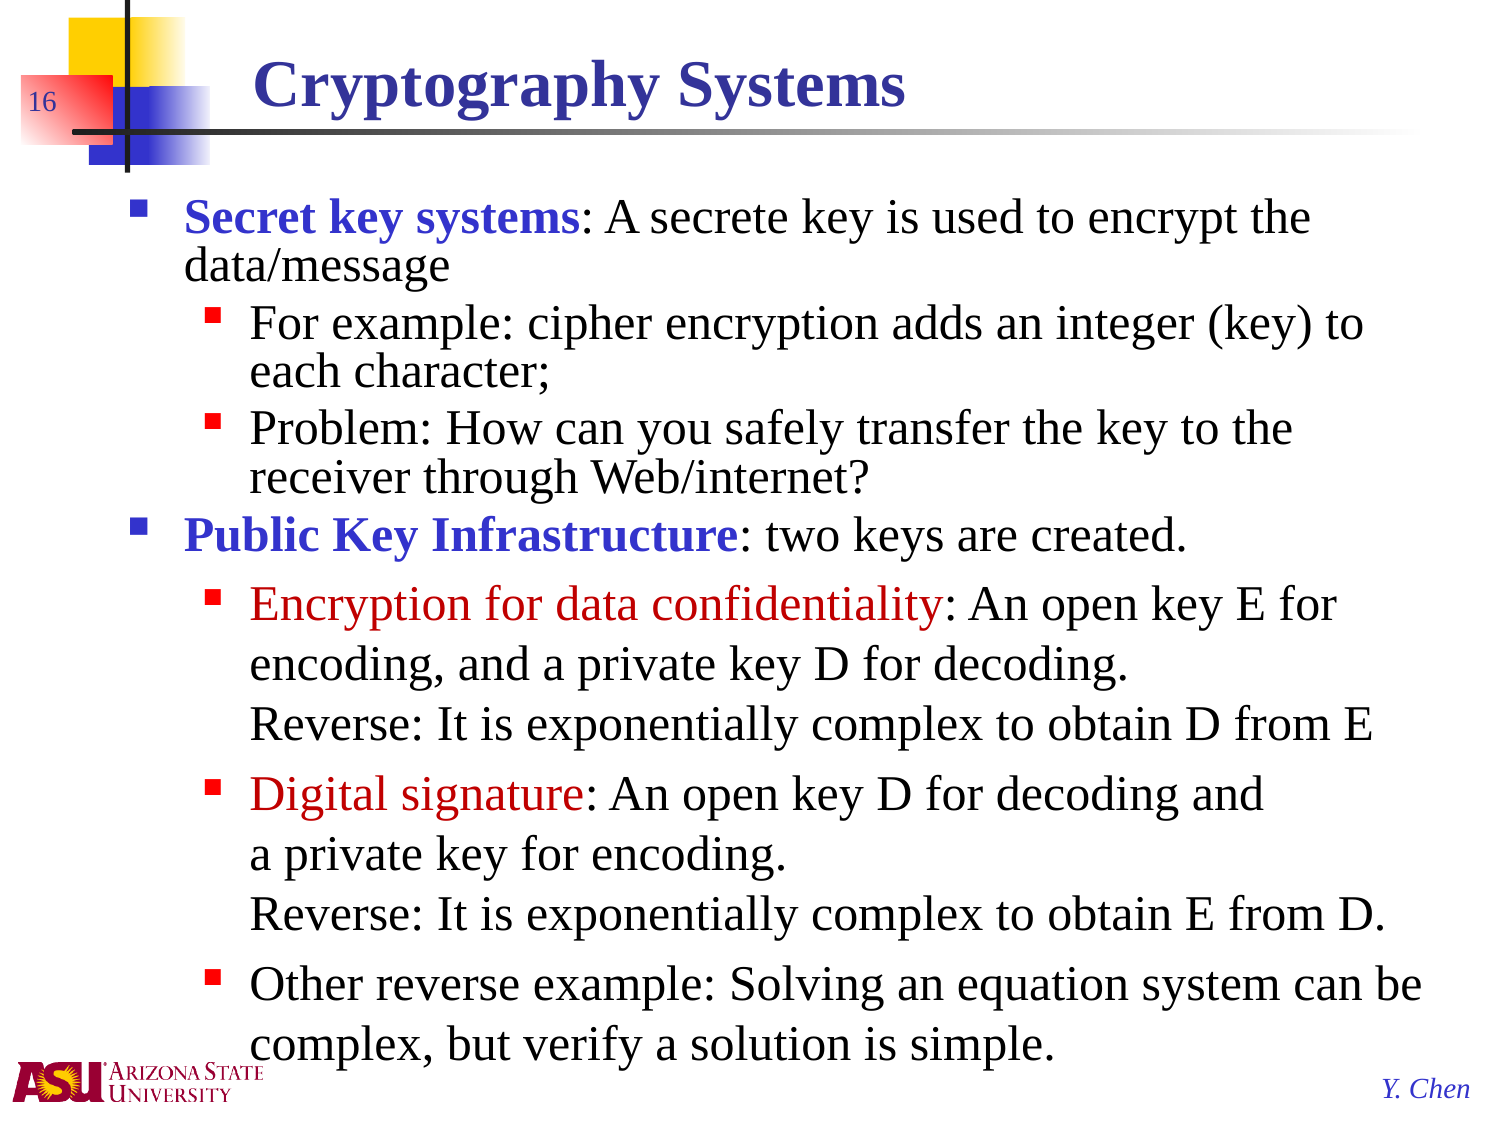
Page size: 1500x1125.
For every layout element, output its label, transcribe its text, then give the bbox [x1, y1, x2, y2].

title Cryptography Systems [237, 24, 1450, 128]
picture [12, 1062, 263, 1102]
slide_number 16 [12, 49, 126, 126]
list Secret key systems: A secrete key is used to encrypt the data/message For example: cipher encryption adds an integer (key) to each character; Problem: How can you safely transfer the key to the receiver through Web/internet? Public Key Infrastructure: two keys are created. Encryption for data confidentiality: An open key E for encoding, and a private key D for decoding. Reverse: It is exponentially complex to obtain D from E Digital signature: An open key D for decoding and a private key for encoding. Reverse: It is exponentially complex to obtain E from D. Other reverse example: Solving an equation system can be complex, but verify a solution is simple. [112, 187, 1469, 1088]
